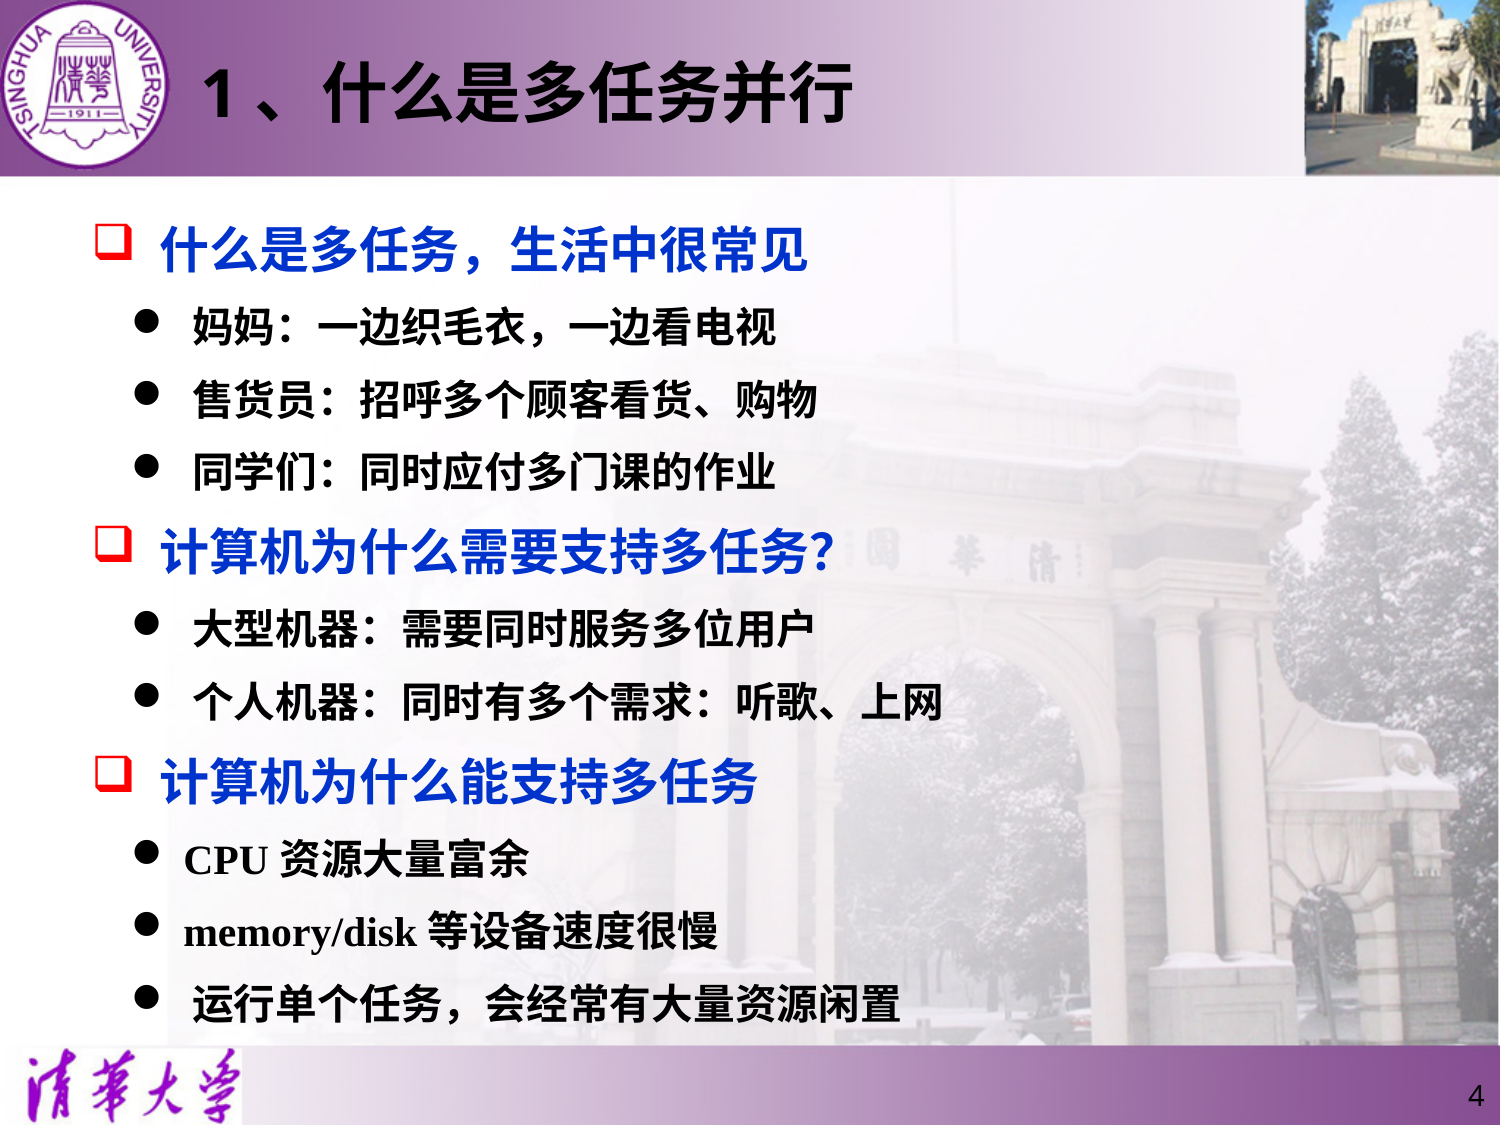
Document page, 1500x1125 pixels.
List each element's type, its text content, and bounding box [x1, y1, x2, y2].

picture [0, 0, 1500, 1125]
text_box 什么是多任务，生活中很常见 妈妈：一边织毛衣，一边看电视 售货员：招呼多个顾客看货、购物 同学们：同时应付多门课的作业 计算机为什么需要支持多任务？ 大型机器：需要同时服务多位用户 个人机器：同时有多个需求：听歌、上网 计算机为什么能支持多任务 CPU资源大量富余 memory/disk等设备速度很慢 运行单个任务，会经常有大量资源闲置 [76, 199, 1407, 1043]
slide_number 4 [1187, 1049, 1500, 1125]
title 1、什么是多任务并行 [185, 0, 1152, 139]
